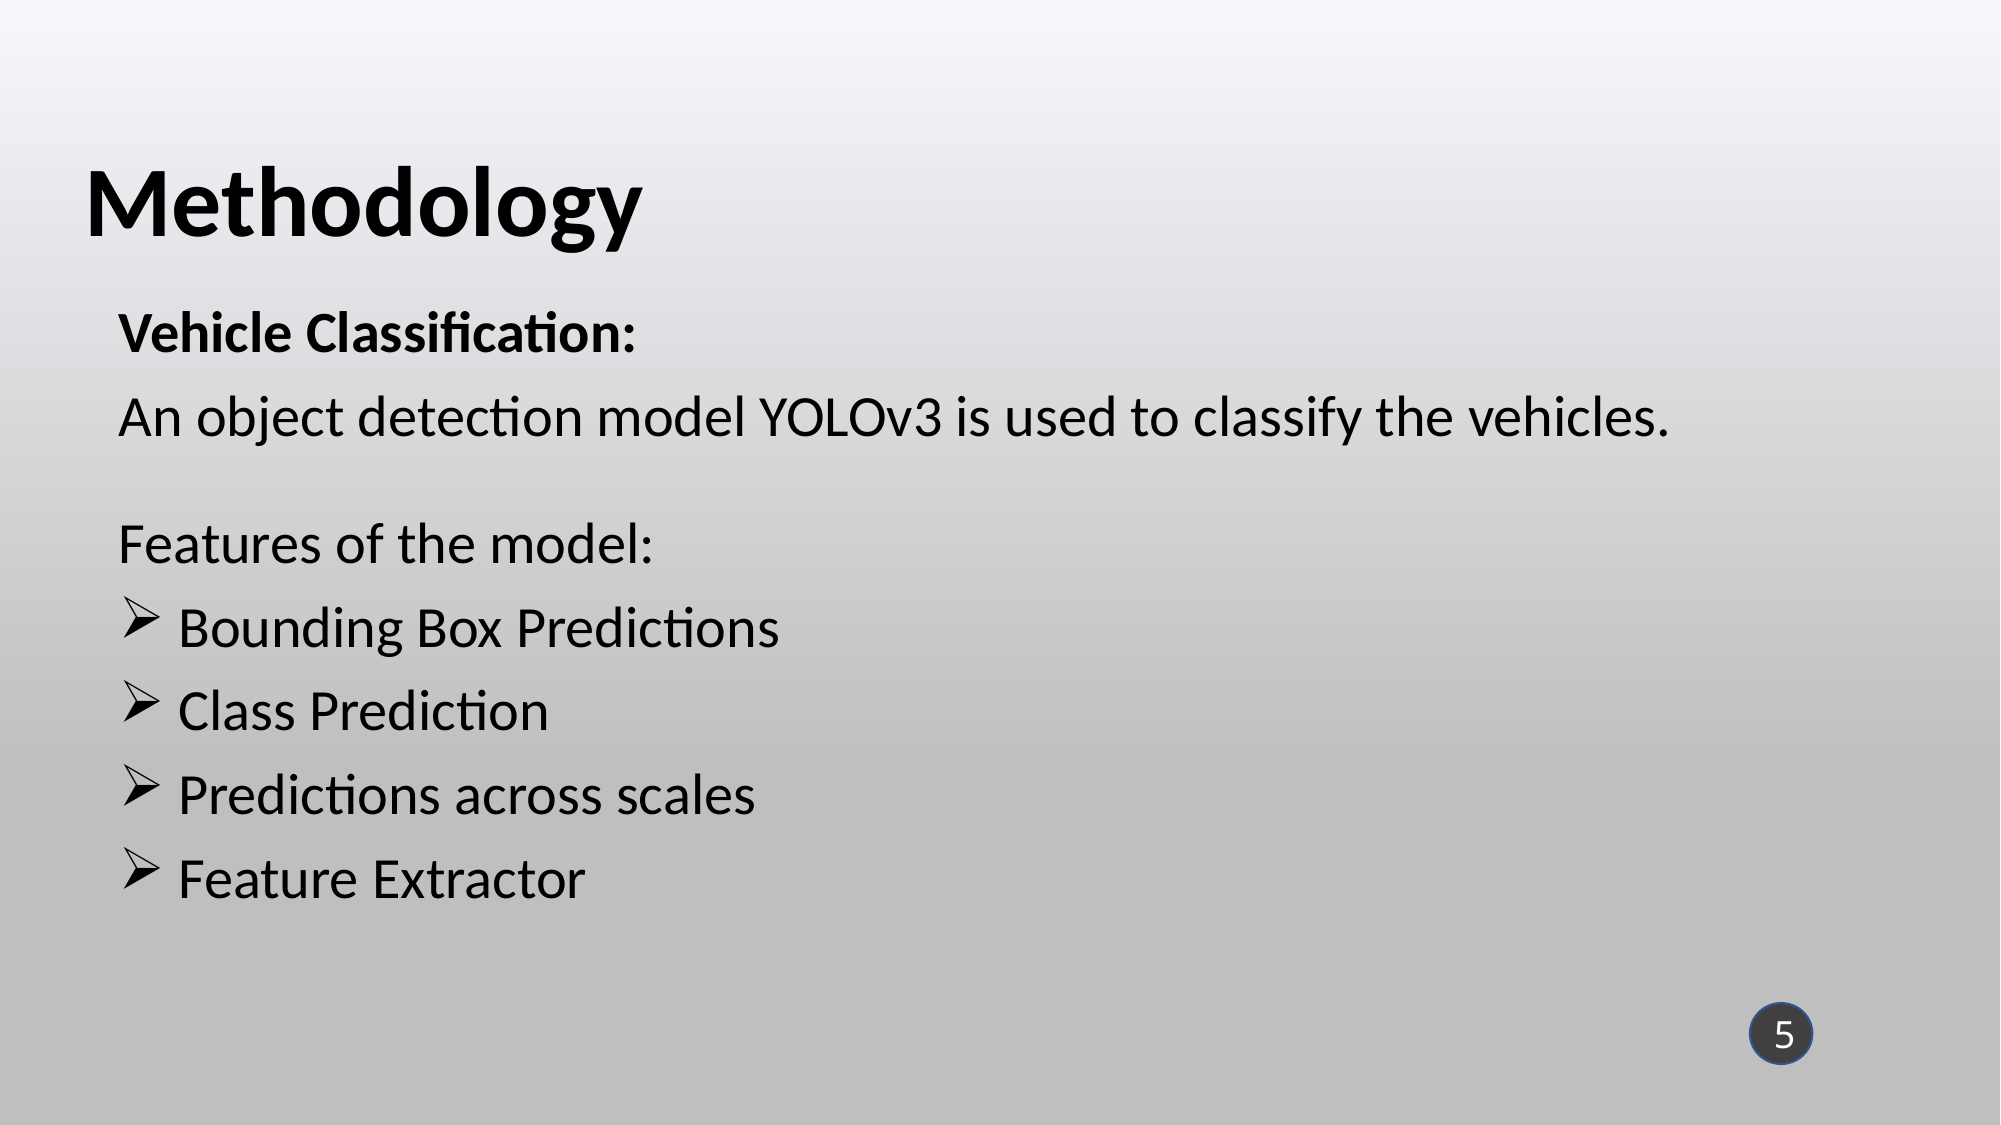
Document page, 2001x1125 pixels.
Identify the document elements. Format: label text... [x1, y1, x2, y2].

text_box Methodology [69, 129, 1432, 264]
list Vehicle Classification: An object detection model YOLOv3 is used to classify the vehicles. Features of the model: Bounding Box Predictions Class Prediction Predictions across scales Feature Extractor [103, 295, 1897, 1068]
text_box 5 [1748, 1002, 1814, 1066]
